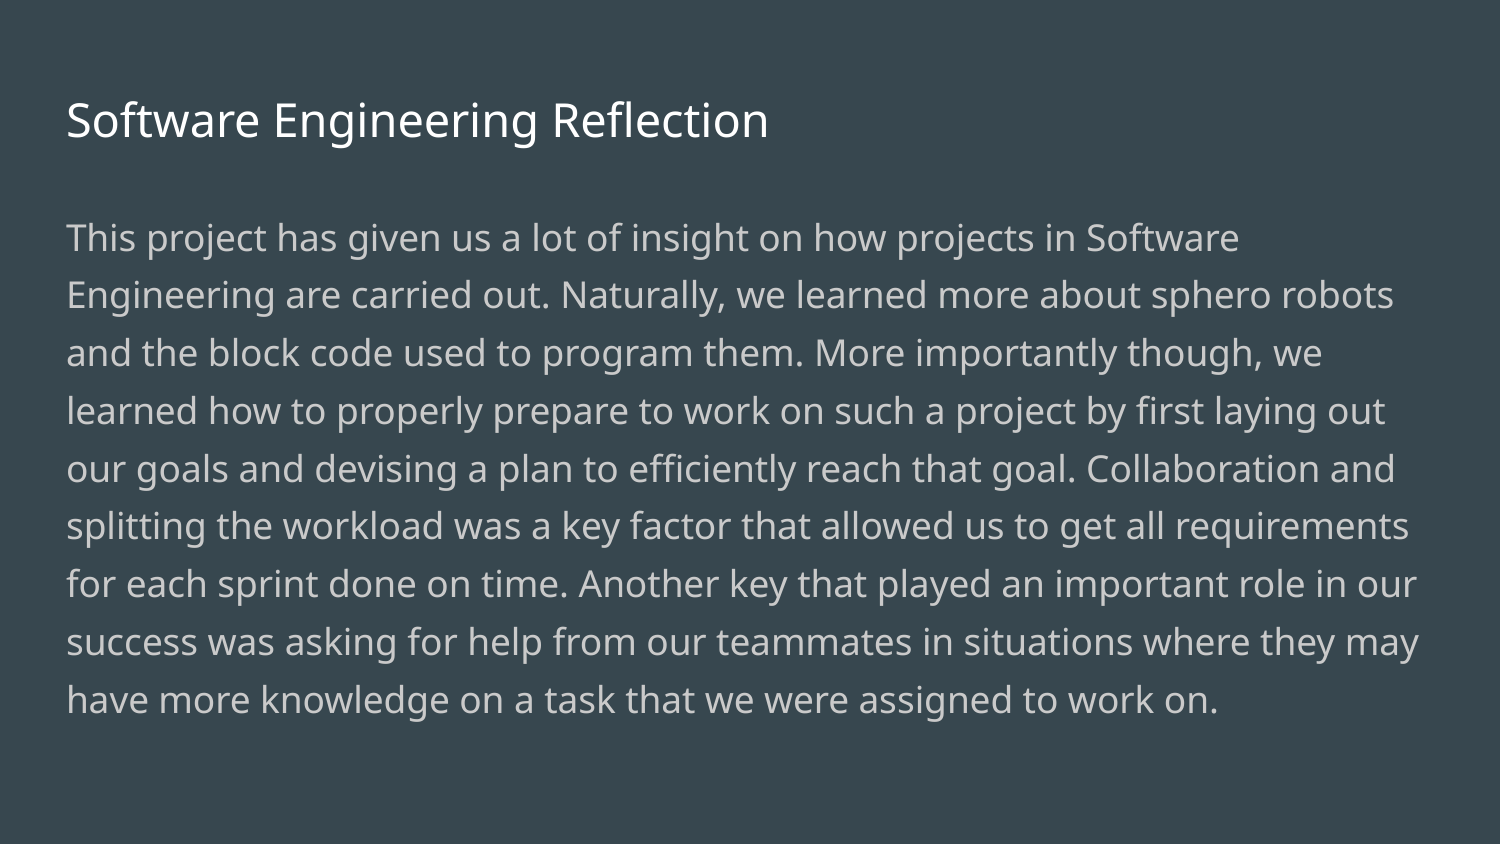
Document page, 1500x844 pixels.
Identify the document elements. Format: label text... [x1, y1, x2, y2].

list This project has given us a lot of insight on how projects in Software Engineering are carried out. Naturally, we learned more about sphero robots and the block code used to program them. More importantly though, we learned how to properly prepare to work on such a project by first laying out our goals and devising a plan to efficiently reach that goal. Collaboration and splitting the workload was a key factor that allowed us to get all requirements for each sprint done on time. Another key that played an important role in our success was asking for help from our teammates in situations where they may have more knowledge on a task that we were assigned to work on. [51, 189, 1449, 750]
title Software Engineering Reflection [51, 72, 1449, 167]
